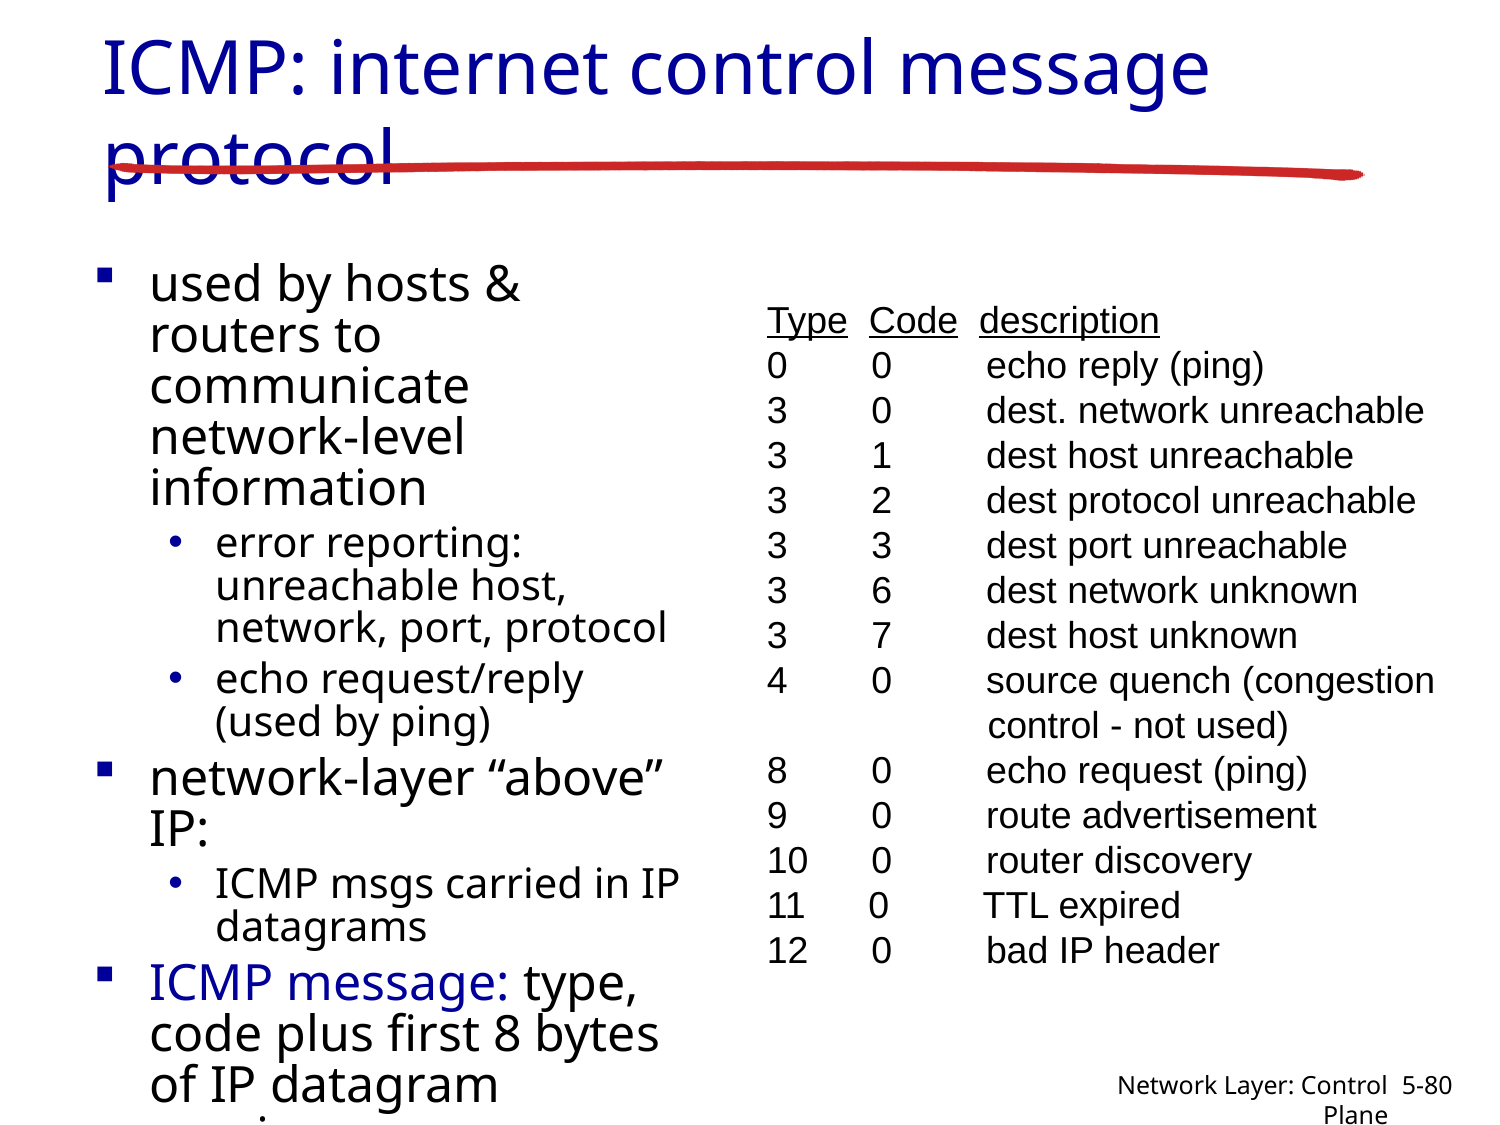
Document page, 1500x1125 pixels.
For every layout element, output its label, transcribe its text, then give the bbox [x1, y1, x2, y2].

list used by hosts & routers to communicate network-level information error reporting: unreachable host, network, port, protocol echo request/reply (used by ping) network-layer “above” IP: ICMP msgs carried in IP datagrams ICMP message: type, code plus first 8 bytes of IP datagram causing error [78, 253, 704, 1016]
text_box Type Code description 0 0 echo reply (ping) 3 0 dest. network unreachable 3 1 dest host unreachable 3 2 dest protocol unreachable 3 3 dest port unreachable 3 6 dest network unknown 3 7 dest host unknown 4 0 source quench (congestion control - not used) 8 0 echo request (ping) 9 0 route advertisement 10 0 router discovery 11 0 TTL expired 12 0 bad IP header [752, 288, 1451, 1024]
title ICMP: internet control message protocol [87, 37, 1421, 182]
picture [103, 156, 1379, 186]
footer Network Layer: Control Plane [1045, 1062, 1404, 1102]
slide_number 5-80 [1387, 1062, 1478, 1107]
